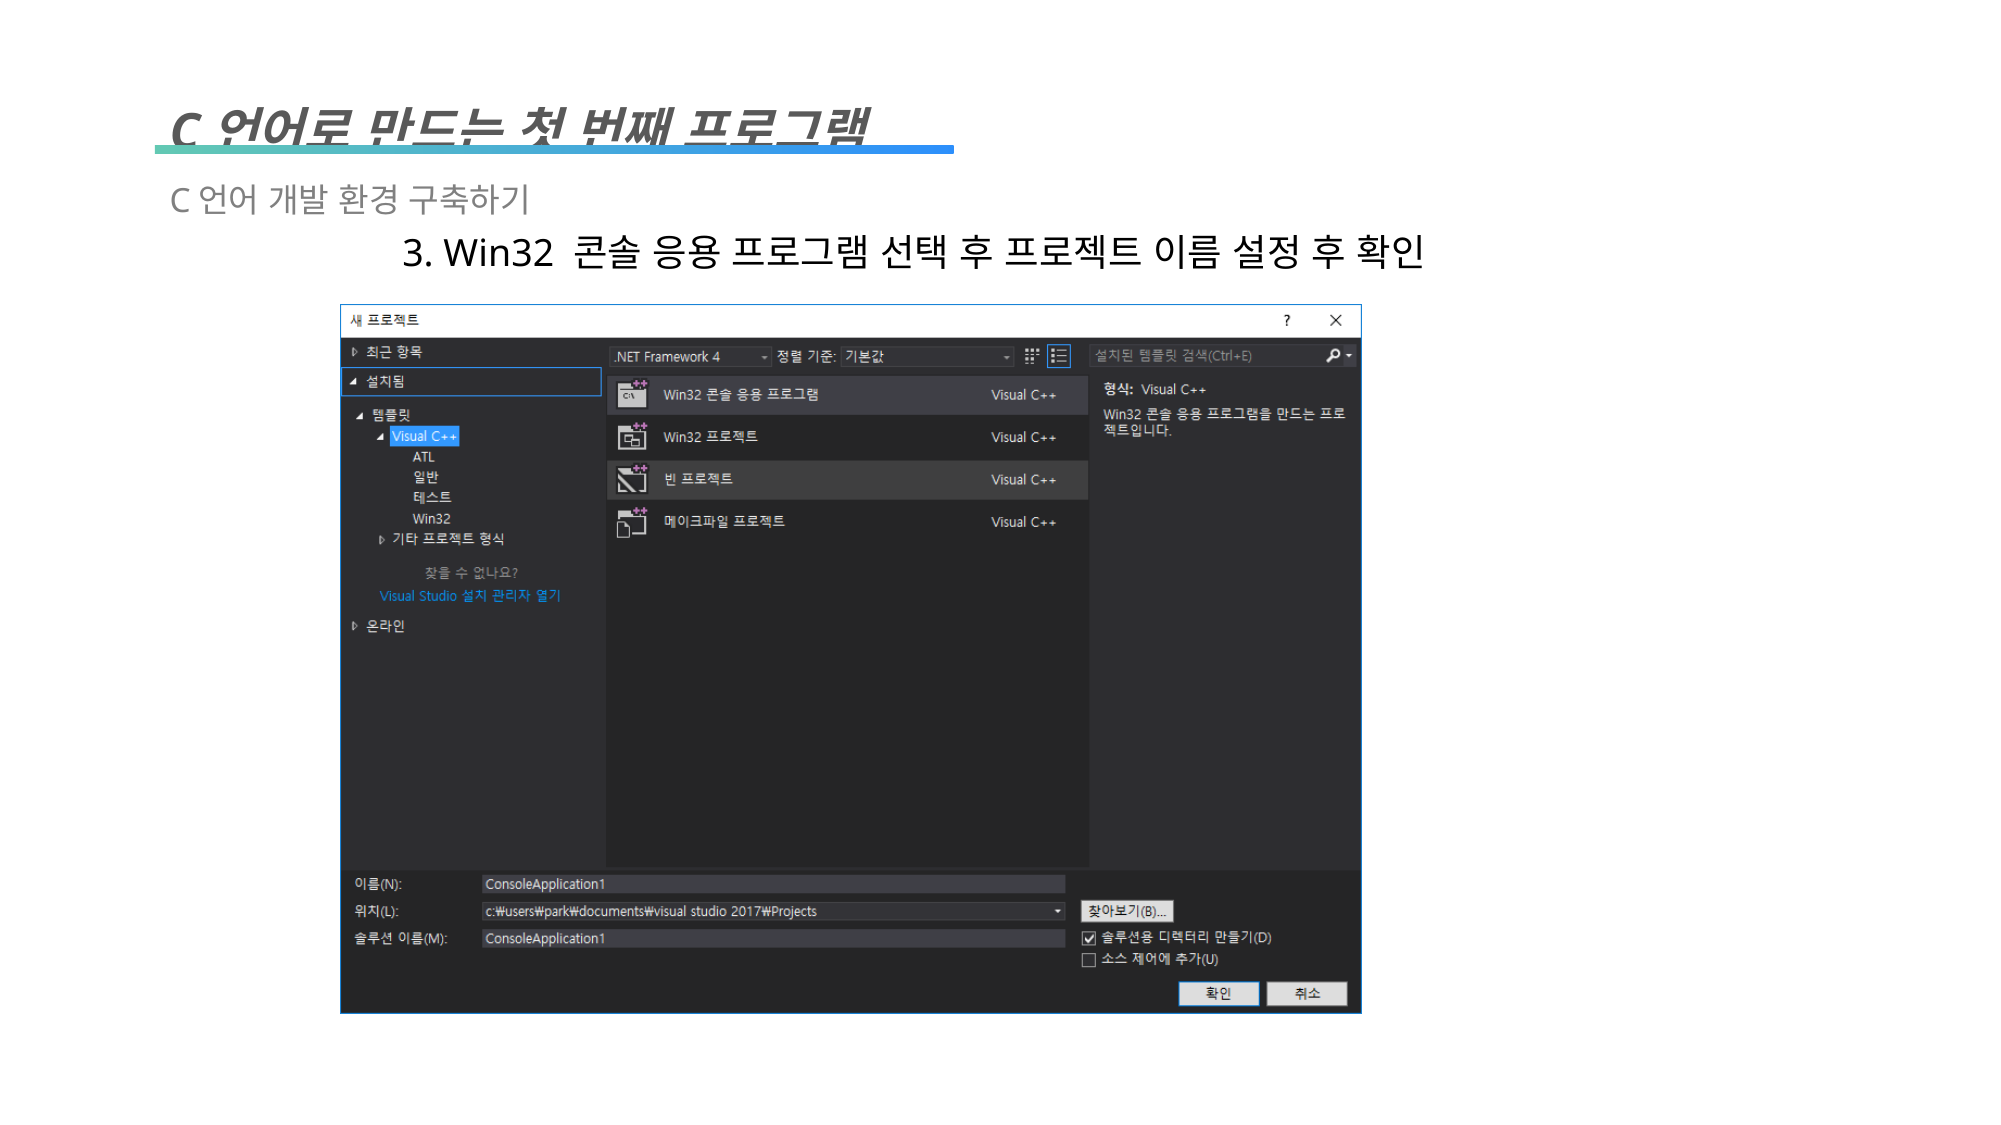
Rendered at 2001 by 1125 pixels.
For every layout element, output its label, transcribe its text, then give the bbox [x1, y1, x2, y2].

text_box C언어로 만드는 첫 번째 프로그램 C언어 개발 환경 구축하기 [154, 62, 1145, 227]
text_box [154, 145, 954, 154]
text_box 3. Win32 콘솔 응용 프로그램 선택 후 프로젝트 이름 설정 후 확인 [387, 221, 1442, 281]
picture [340, 304, 1362, 1014]
